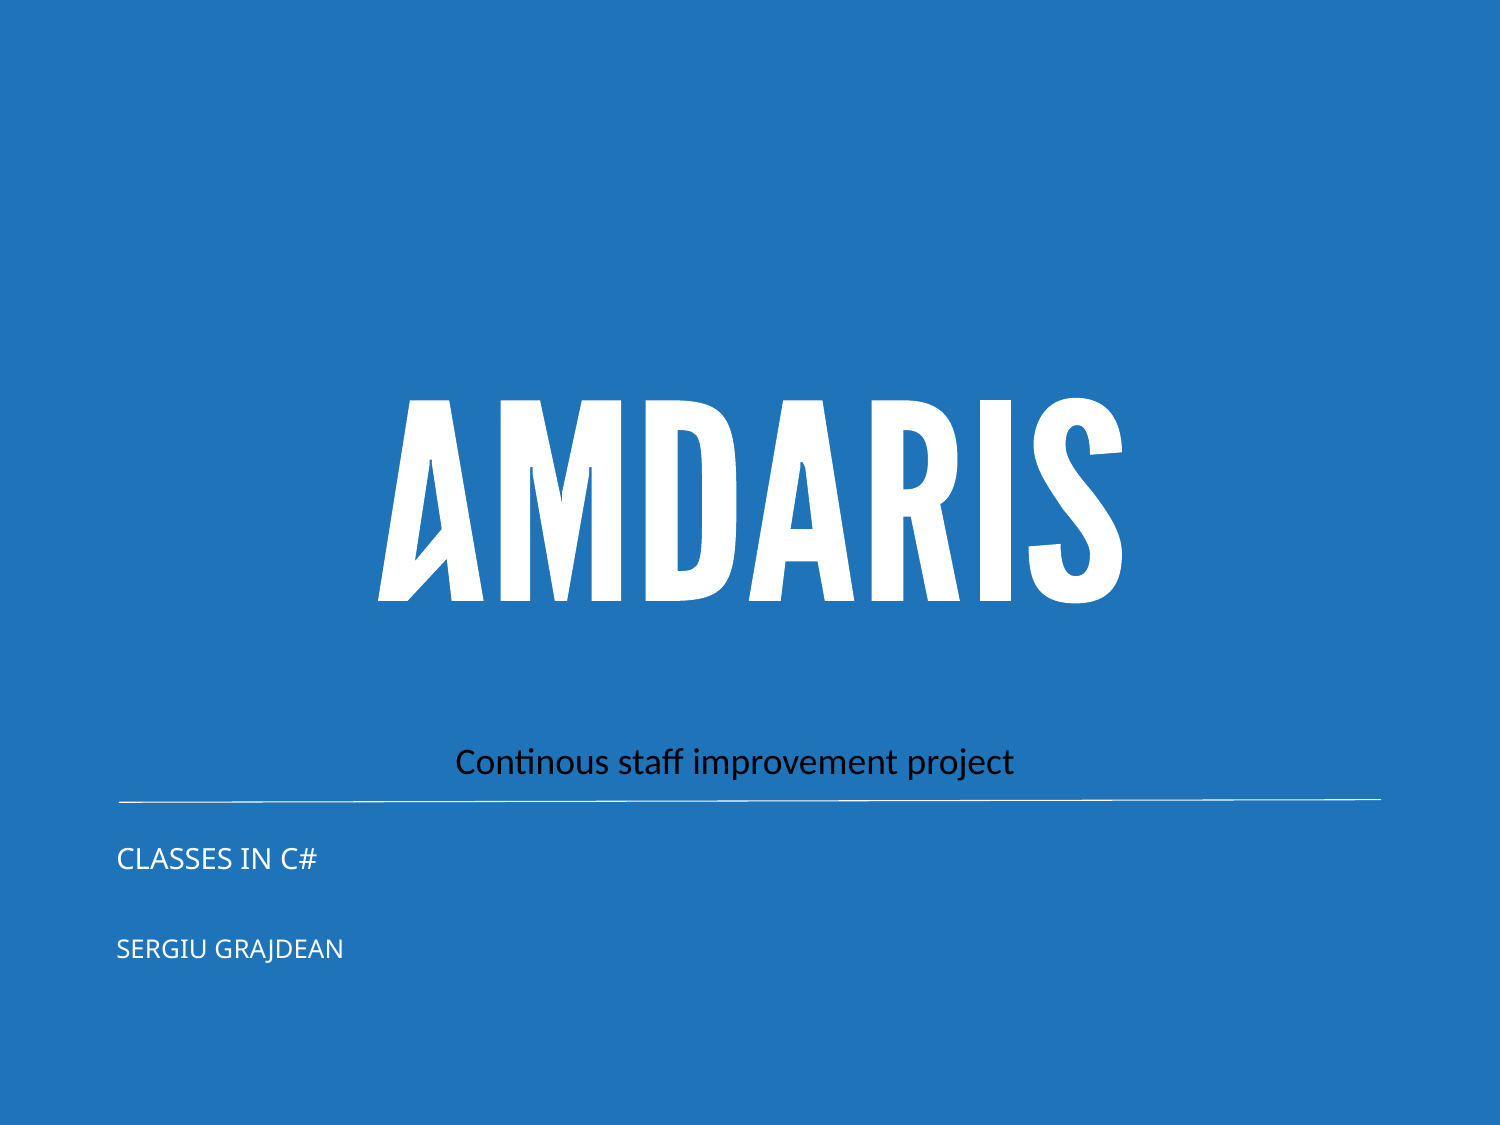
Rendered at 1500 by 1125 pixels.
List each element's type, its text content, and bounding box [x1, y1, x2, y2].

text_box Continous staff improvement project [374, 730, 1097, 790]
title Classes in C# [101, 836, 1396, 884]
subtitle Sergiu Grajdean [101, 928, 1396, 972]
